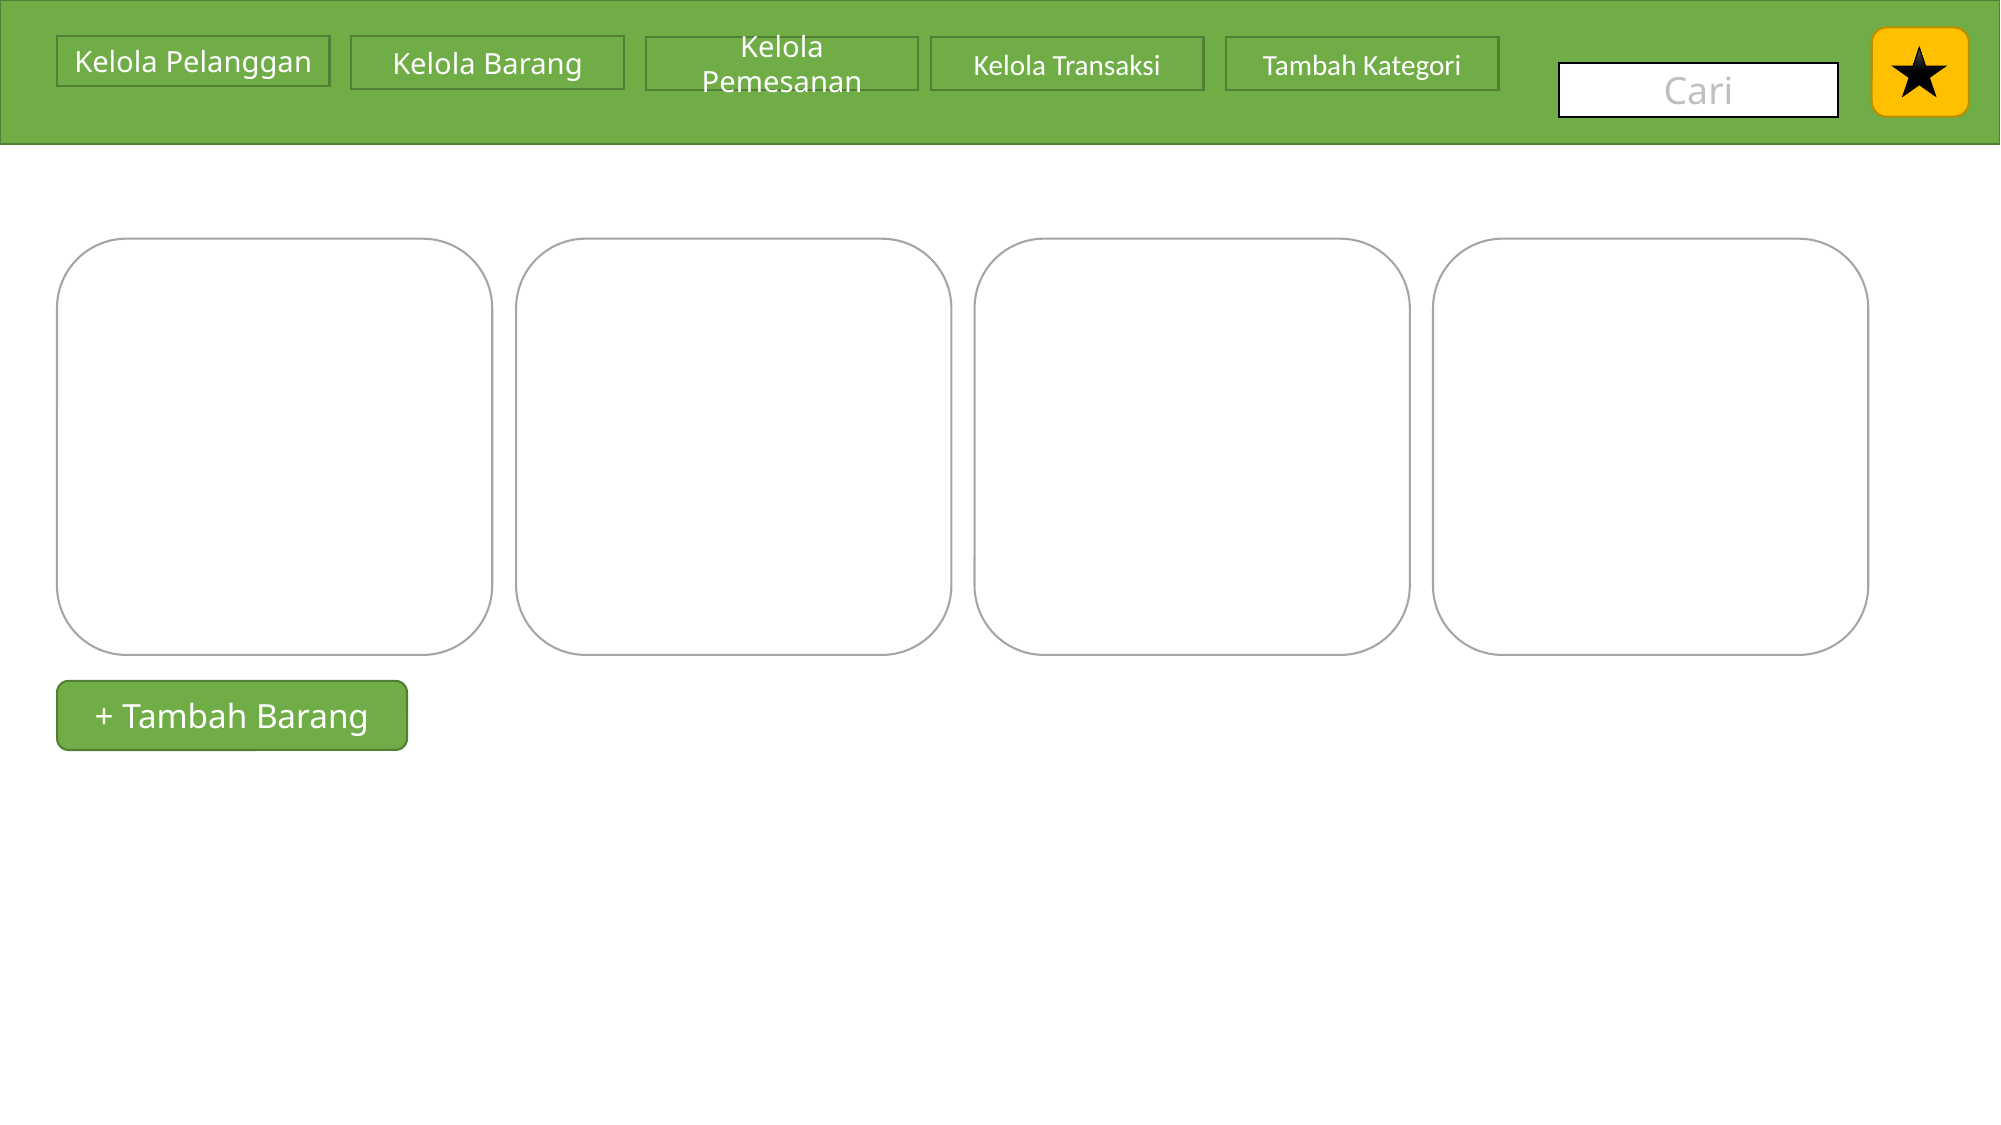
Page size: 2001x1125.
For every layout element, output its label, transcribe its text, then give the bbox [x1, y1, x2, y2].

text_box Cari [1558, 62, 1839, 118]
text_box [1891, 45, 1948, 98]
text_box Tambah Kategori [1225, 36, 1500, 91]
text_box Kelola Pemesanan [645, 36, 919, 91]
text_box [1431, 237, 1870, 656]
text_box Kelola Barang [350, 35, 625, 90]
text_box [1870, 26, 1970, 118]
text_box Kelola Pelanggan [56, 35, 331, 87]
text_box [515, 237, 953, 656]
text_box Kelola Transaksi [930, 36, 1205, 91]
text_box [55, 237, 494, 656]
text_box + Tambah Barang [56, 679, 409, 752]
text_box [0, 0, 2000, 145]
text_box [973, 237, 1411, 656]
